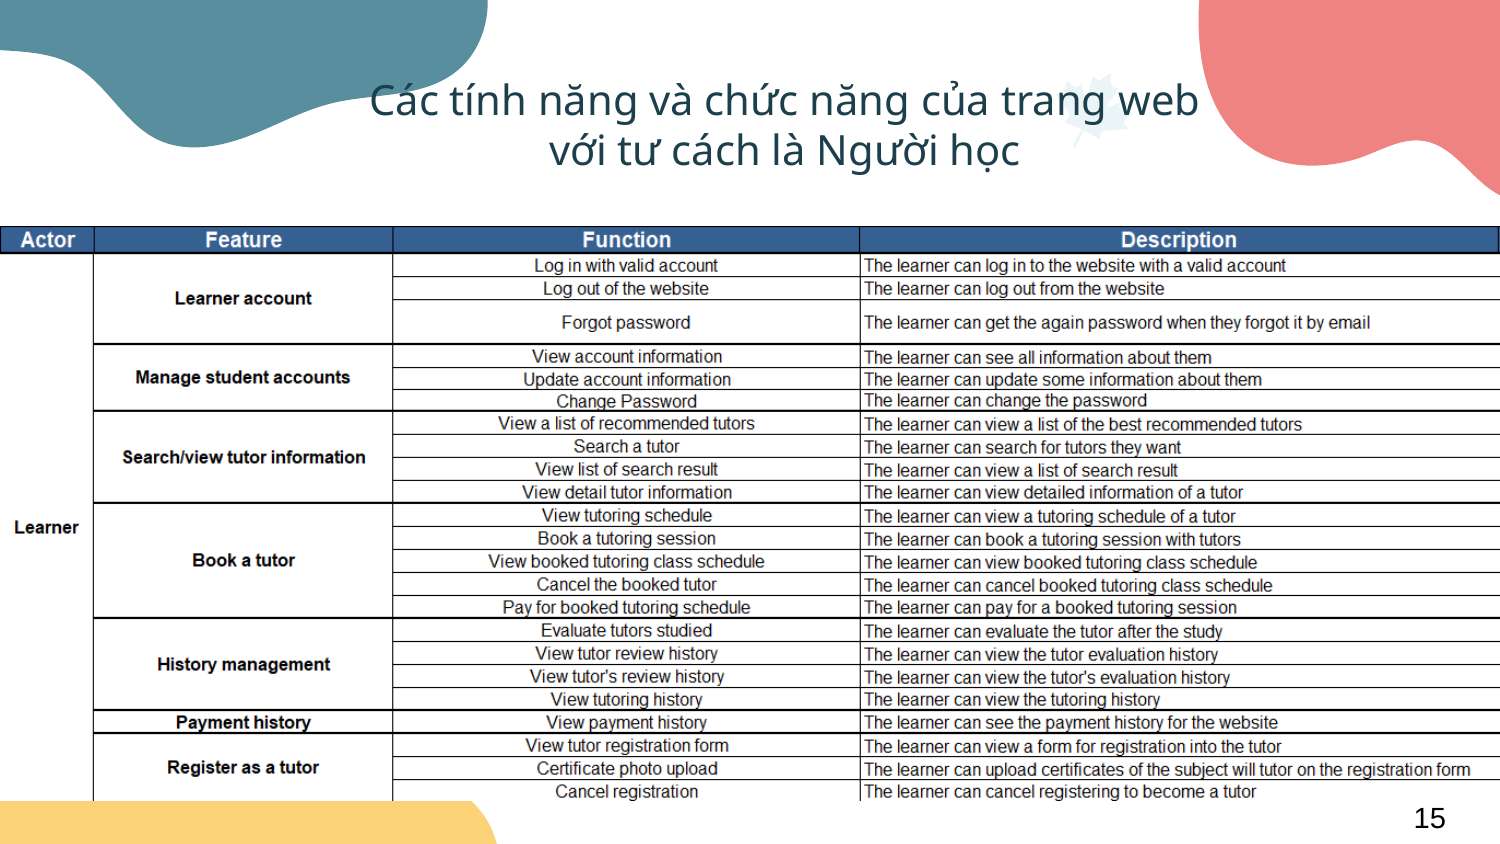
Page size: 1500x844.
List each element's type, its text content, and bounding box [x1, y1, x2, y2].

picture [0, 226, 1500, 801]
title Các tính năng và chức năng của trang web với tư cách là Người học [346, 93, 1224, 155]
text_box 15 [1398, 809, 1500, 842]
